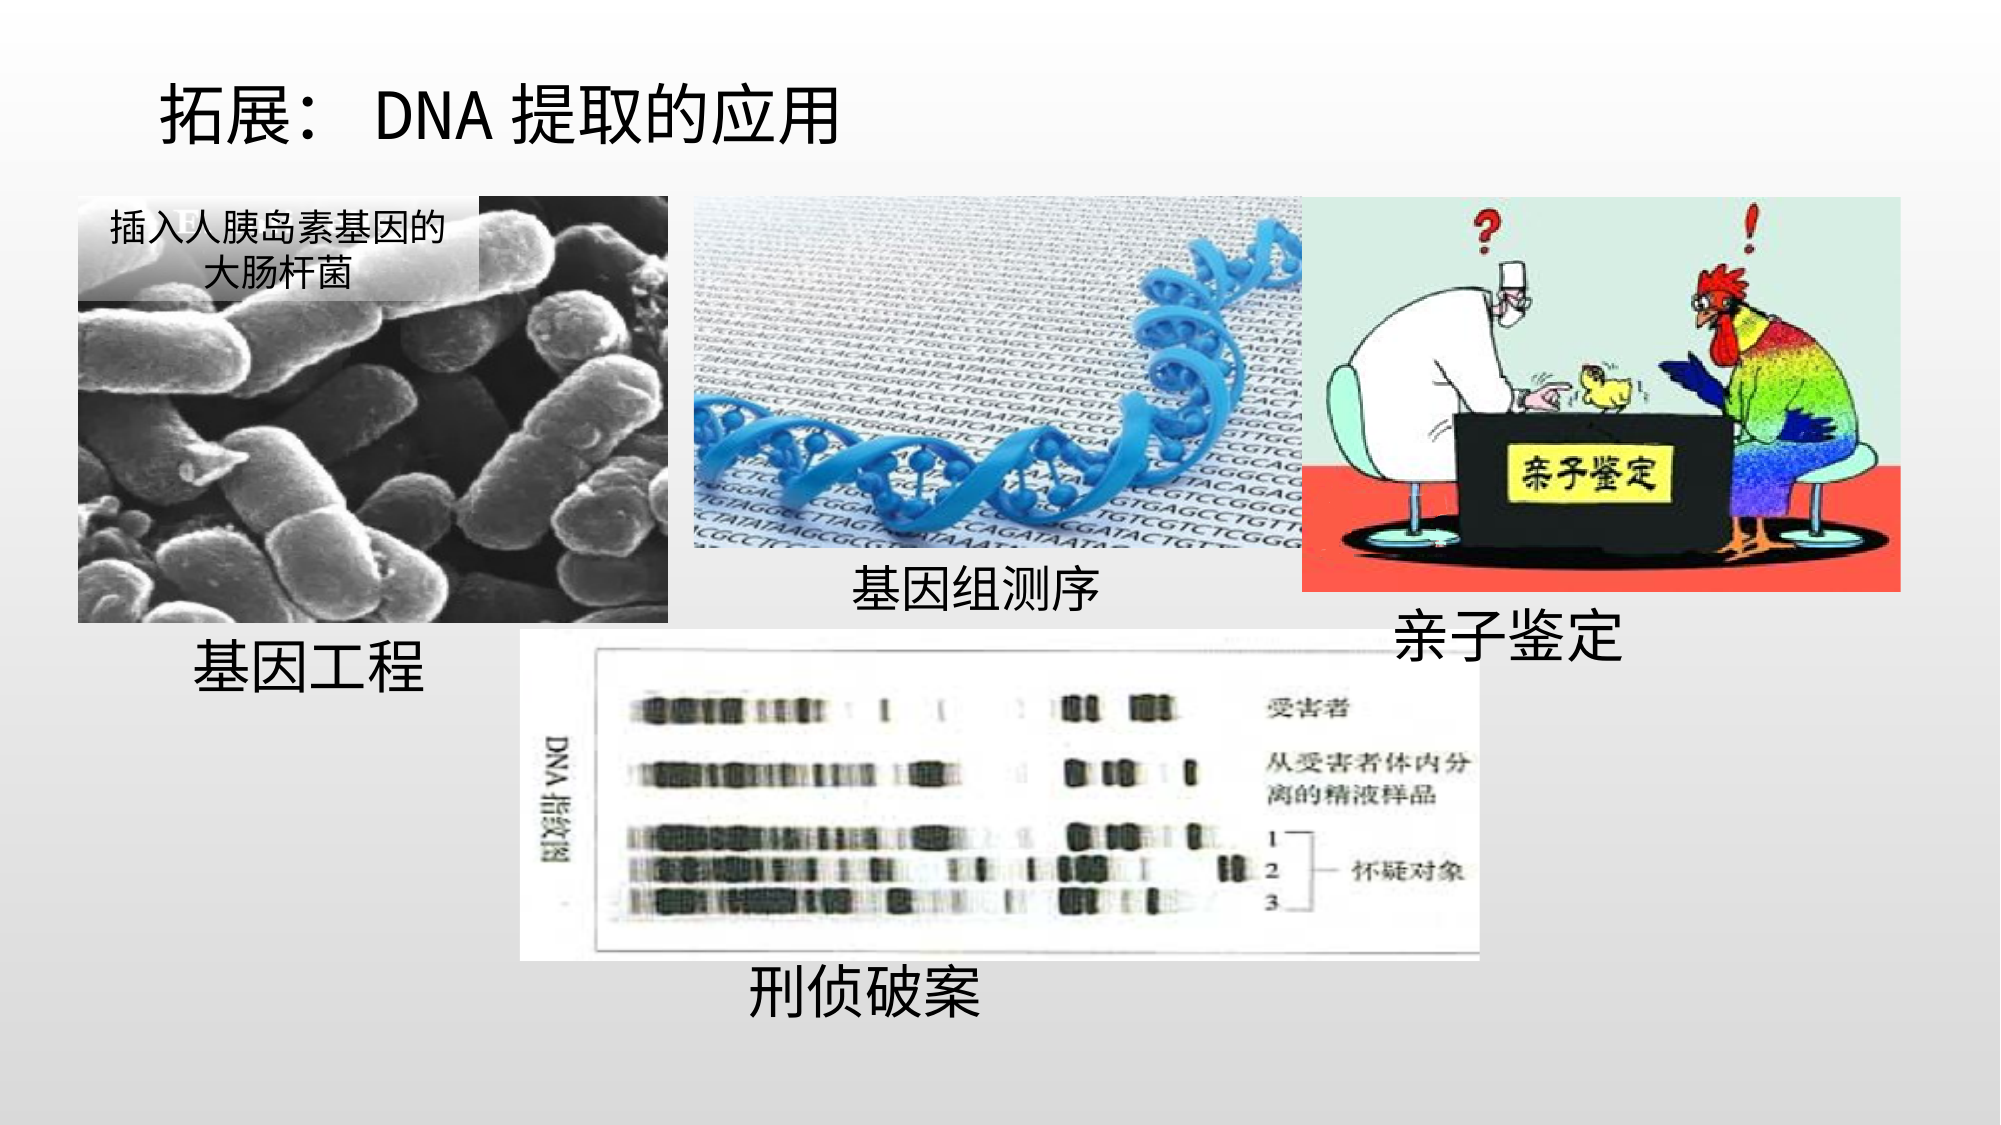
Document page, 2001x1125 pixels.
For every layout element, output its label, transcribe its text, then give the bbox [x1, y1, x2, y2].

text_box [78, 196, 668, 709]
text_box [519, 629, 1821, 1034]
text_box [1302, 197, 1901, 678]
text_box 拓展：DNA提取的应用 [143, 65, 926, 161]
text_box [693, 196, 1303, 626]
